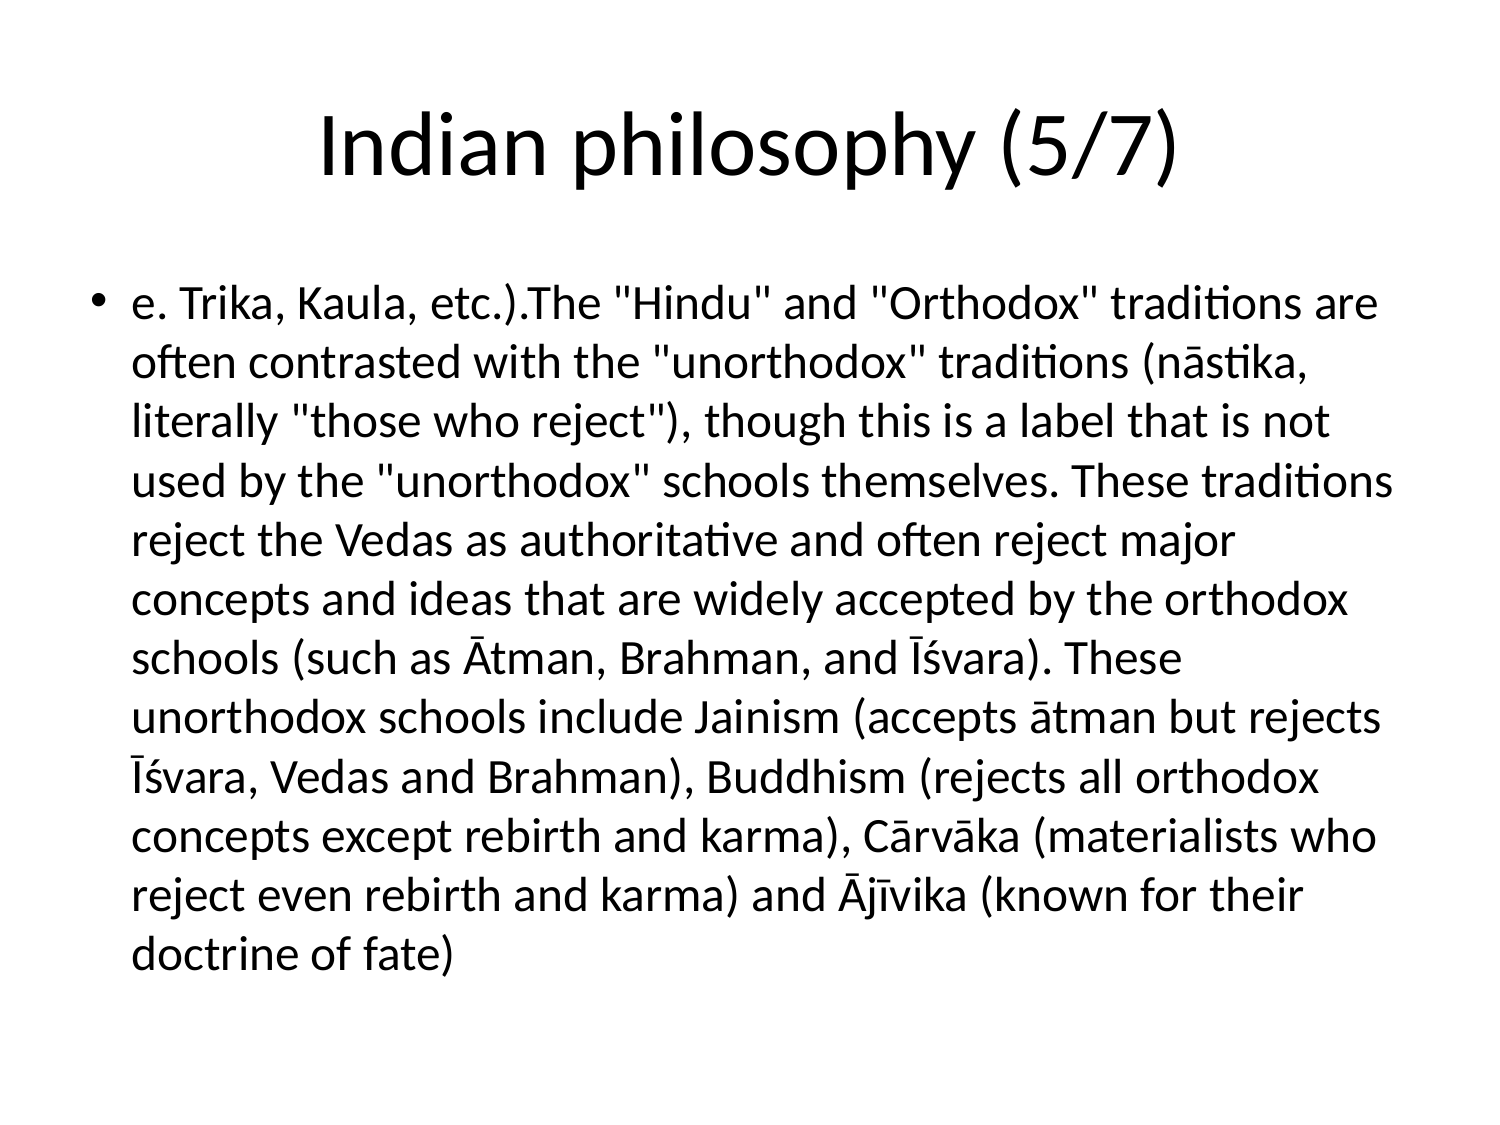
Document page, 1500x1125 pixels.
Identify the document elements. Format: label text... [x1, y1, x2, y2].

list e. Trika, Kaula, etc.).The "Hindu" and "Orthodox" traditions are often contrasted with the "unorthodox" traditions (nāstika, literally "those who reject"), though this is a label that is not used by the "unorthodox" schools themselves. These traditions reject the Vedas as authoritative and often reject major concepts and ideas that are widely accepted by the orthodox schools (such as Ātman, Brahman, and Īśvara). These unorthodox schools include Jainism (accepts ātman but rejects Īśvara, Vedas and Brahman), Buddhism (rejects all orthodox concepts except rebirth and karma), Cārvāka (materialists who reject even rebirth and karma) and Ājīvika (known for their doctrine of fate) [75, 262, 1425, 1005]
title Indian philosophy (5/7) [75, 45, 1425, 233]
